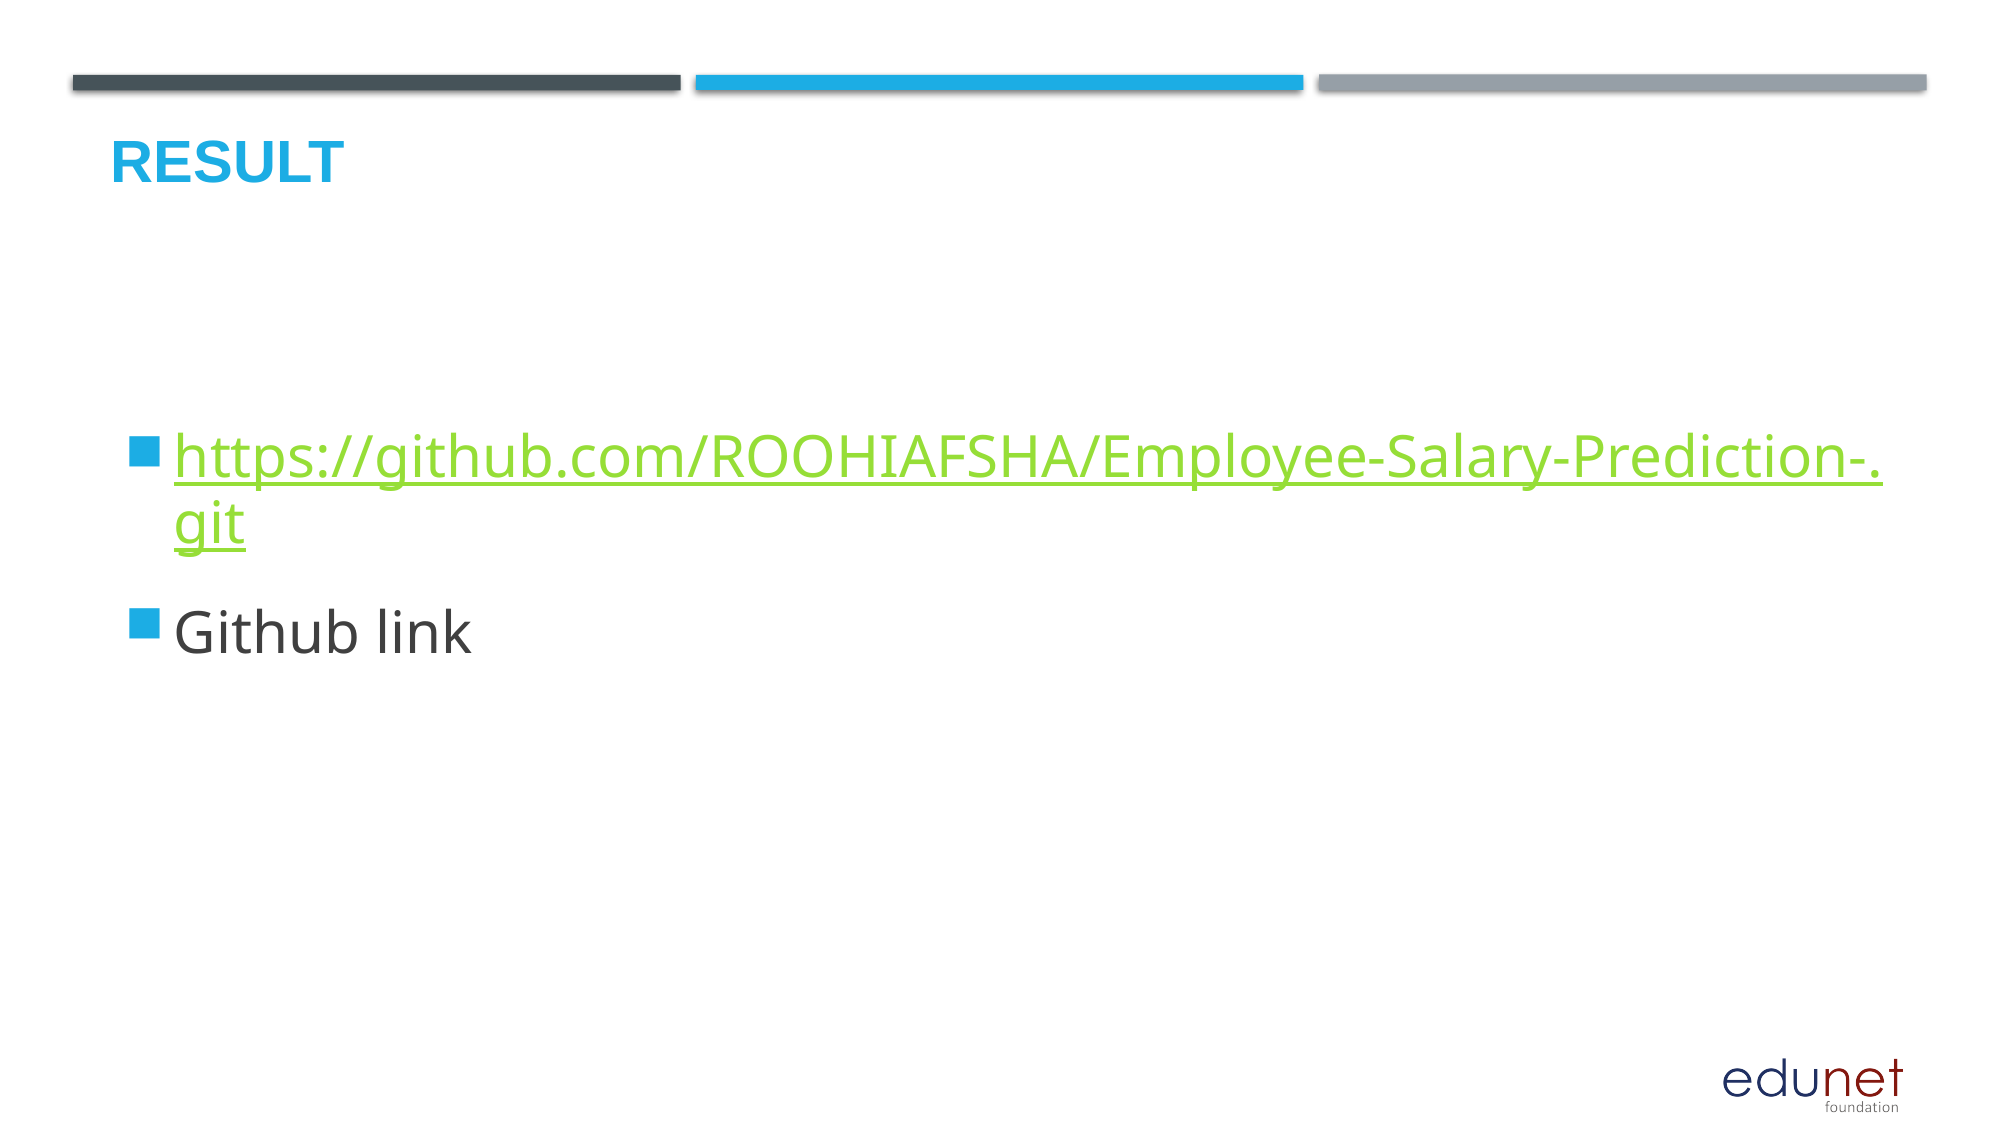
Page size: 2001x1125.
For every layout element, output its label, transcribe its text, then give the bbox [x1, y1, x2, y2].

picture [1719, 1056, 1905, 1116]
title Result [95, 115, 1905, 203]
list https://github.com/ROOHIAFSHA/Employee-Salary-Prediction-.git Github link [108, 202, 1919, 809]
